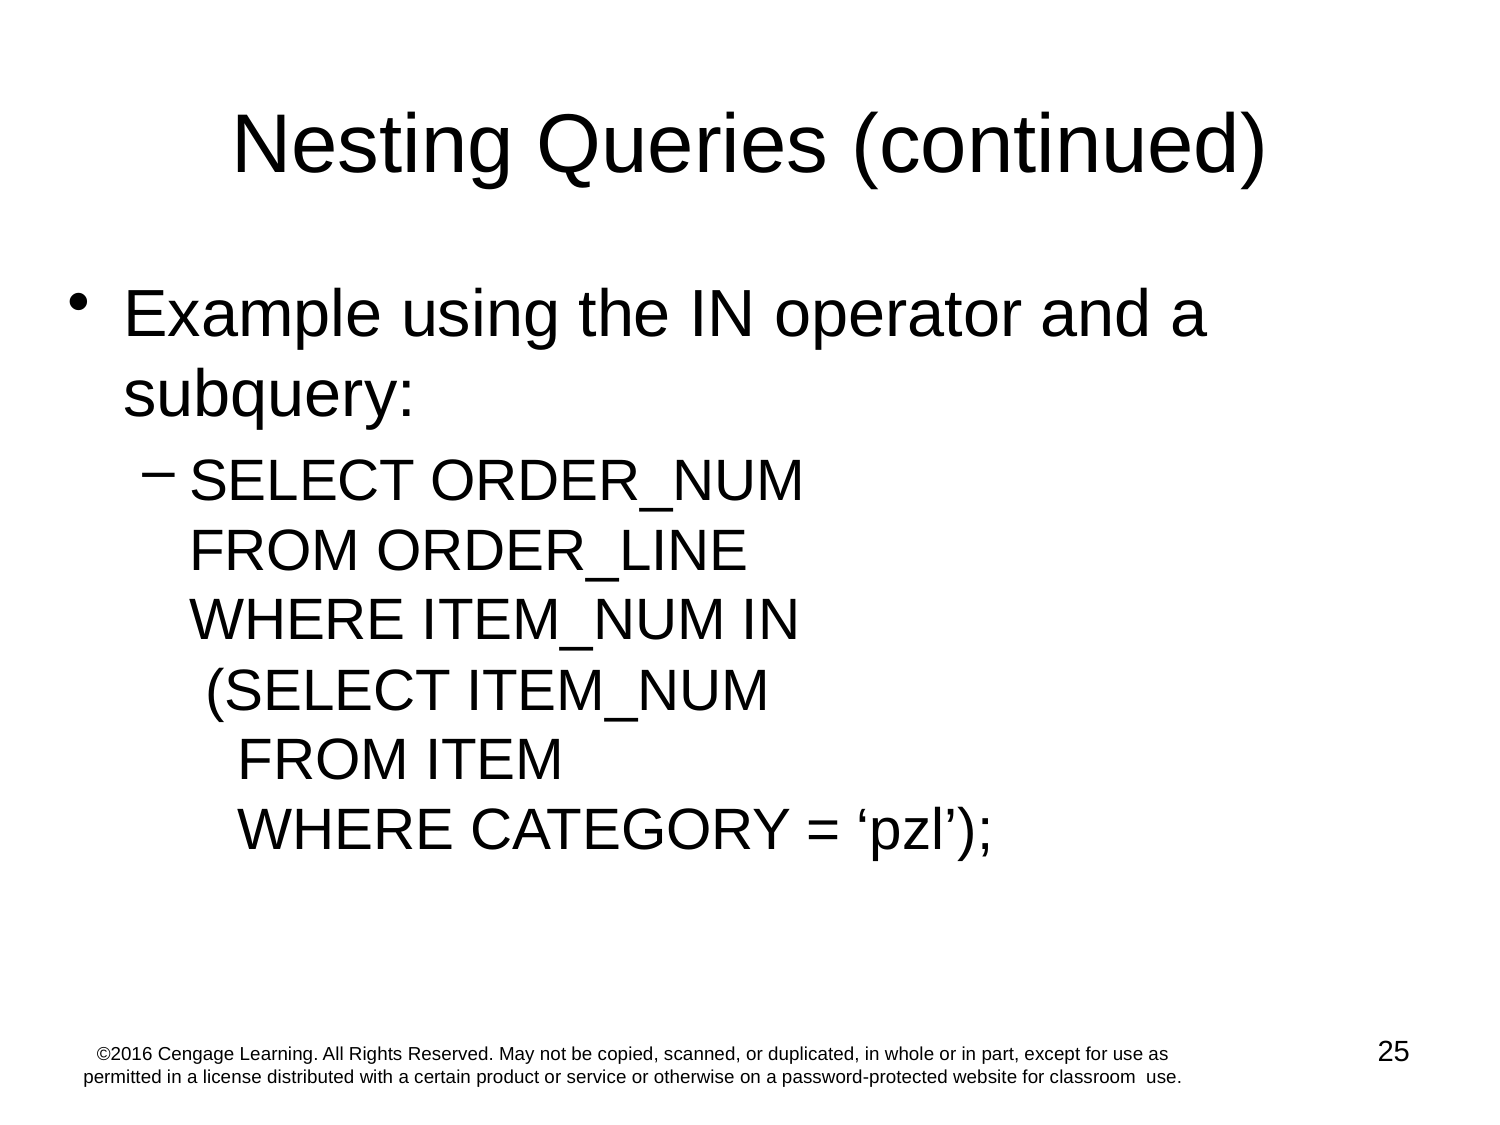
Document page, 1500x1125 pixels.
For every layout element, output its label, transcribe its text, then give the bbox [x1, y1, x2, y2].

slide_number 25 [1237, 1024, 1425, 1103]
title Nesting Queries (continued) [75, 45, 1425, 233]
footer ©2016 Cengage Learning. All Rights Reserved. May not be copied, scanned, or duplicated, in whole or in part, except for use as permitted in a license distributed with a certain product or service or otherwise on a password-protected website for classroom use. [52, 1034, 1213, 1113]
list Example using the IN operator and a subquery: SELECT ORDER_NUM FROM ORDER_LINE WHERE ITEM_NUM IN (SELECT ITEM_NUM FROM ITEM WHERE CATEGORY = ‘pzl’); 6 rows returned (no duplicates) [52, 262, 1450, 388]
